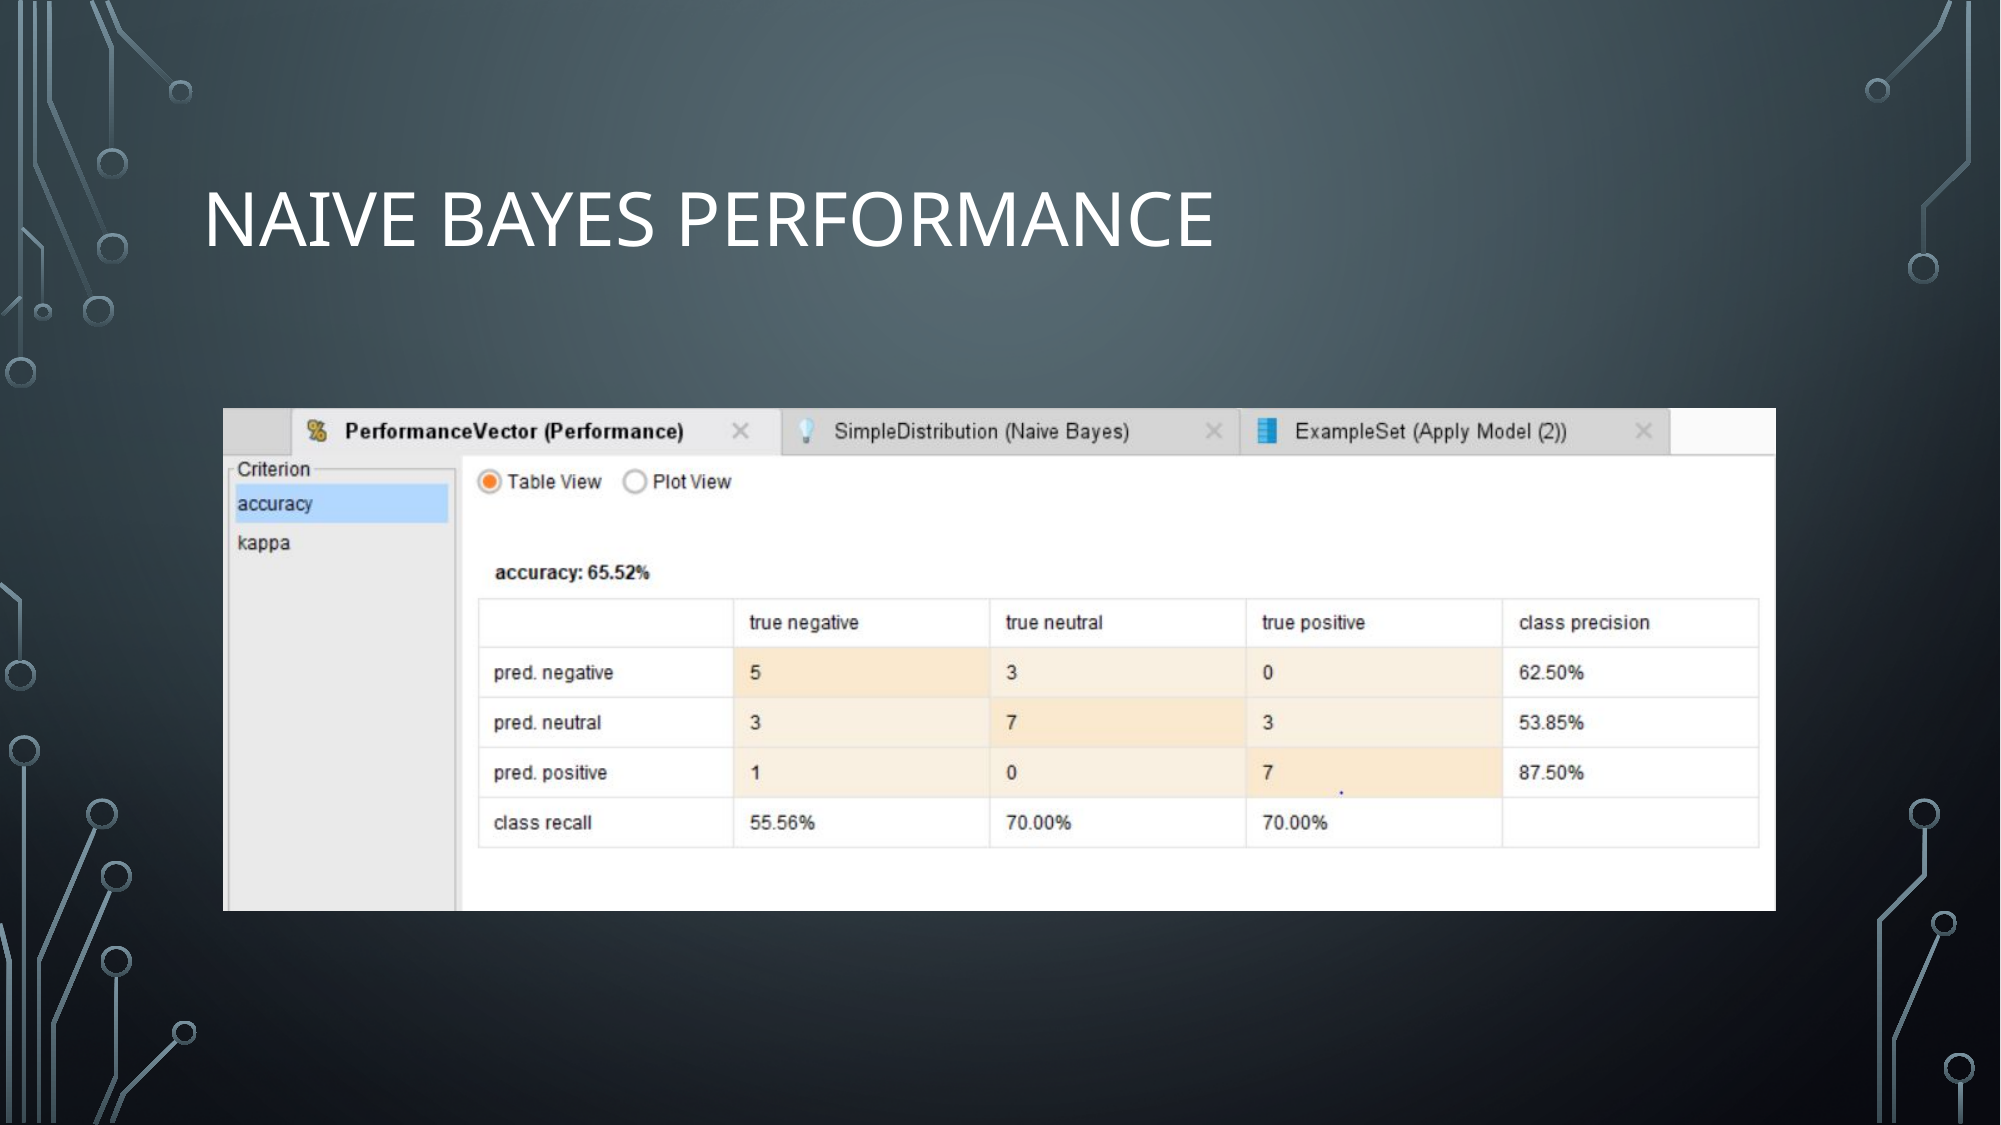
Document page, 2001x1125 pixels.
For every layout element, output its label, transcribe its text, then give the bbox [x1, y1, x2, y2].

title Naive Bayes Performance [187, 101, 1813, 344]
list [223, 408, 1776, 911]
